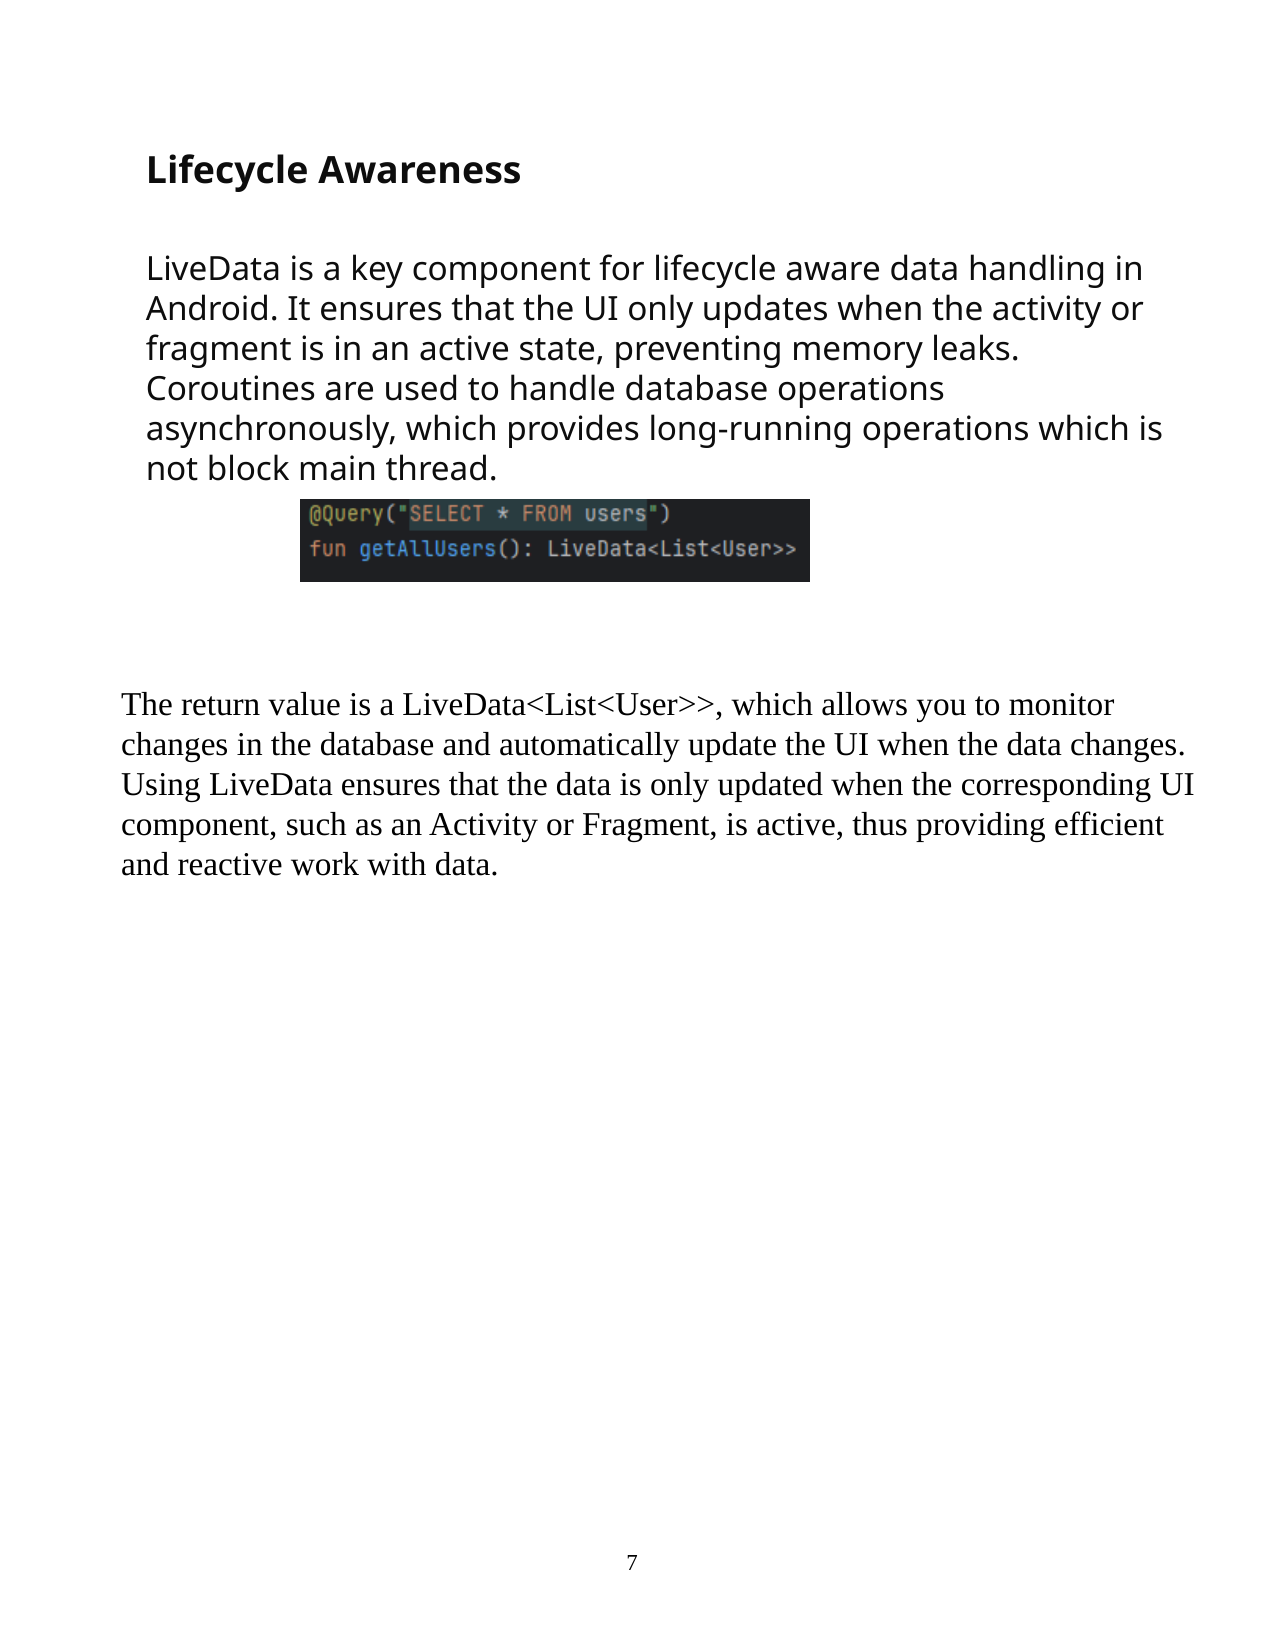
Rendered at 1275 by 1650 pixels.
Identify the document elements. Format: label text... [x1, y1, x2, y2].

text_box Lifecycle Awareness LiveData is a key component for lifecycle aware data handling in Android. It ensures that the UI only updates when the activity or fragment is in an active state, preventing memory leaks. Coroutines are used to handle database operations asynchronously, which provides long-running operations which is not block main thread. [145, 144, 1188, 487]
picture [299, 499, 810, 582]
slide_number 7 [619, 1548, 663, 1650]
text_box The return value is a LiveData<List<User>>, which allows you to monitor changes in the database and automatically update the UI when the data changes. Using LiveData ensures that the data is only updated when the corresponding UI component, such as an Activity or Fragment, is active, thus providing efficient and reactive work with data. [106, 674, 1219, 890]
